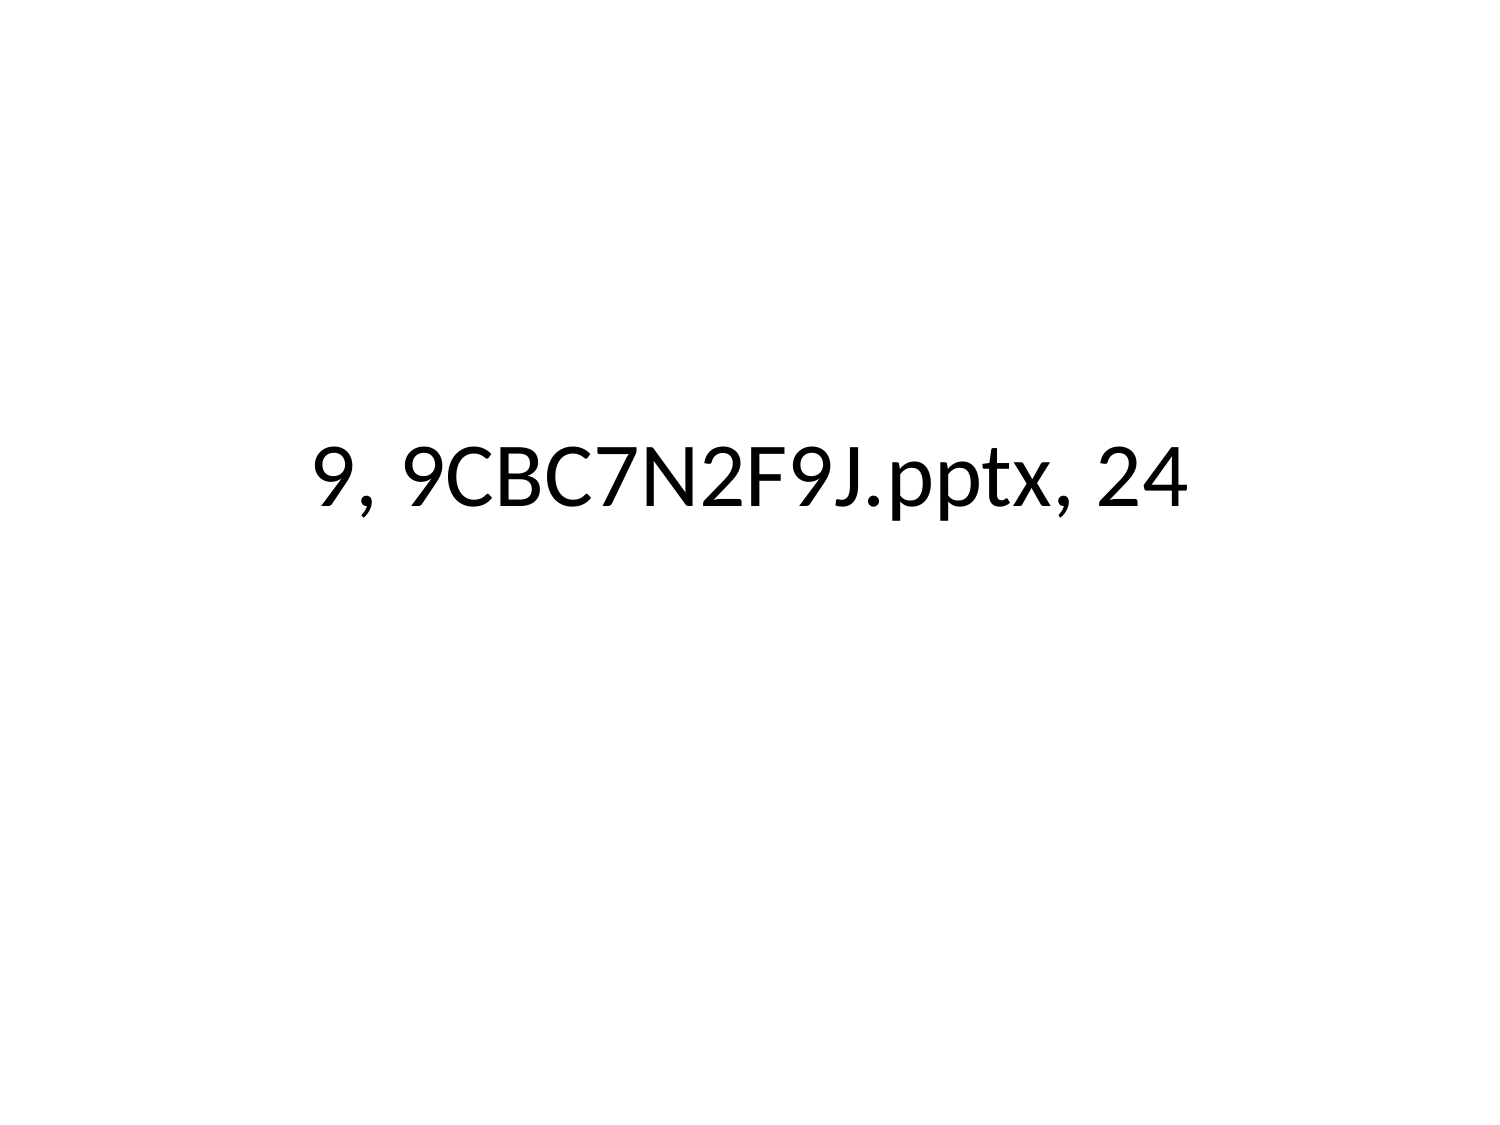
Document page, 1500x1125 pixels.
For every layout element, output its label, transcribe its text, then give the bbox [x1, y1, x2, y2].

title 9, 9CBC7N2F9J.pptx, 24 [112, 349, 1388, 591]
